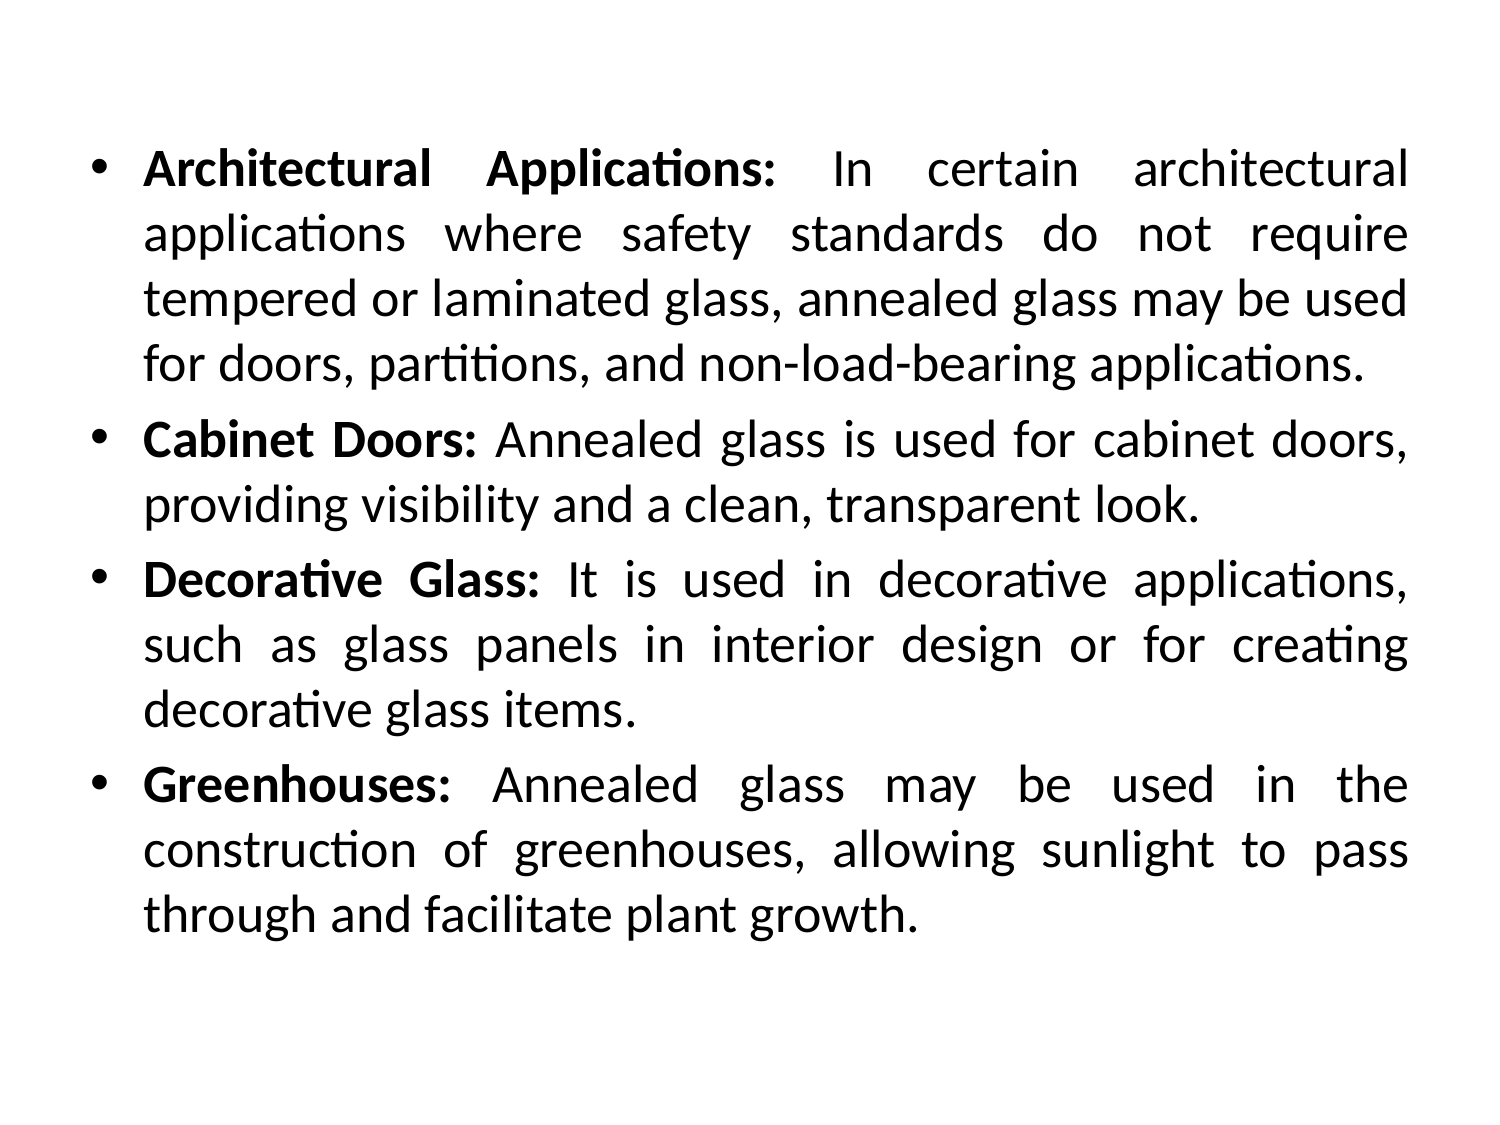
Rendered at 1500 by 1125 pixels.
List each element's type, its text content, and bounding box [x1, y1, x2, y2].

list Architectural Applications: In certain architectural applications where safety standards do not require tempered or laminated glass, annealed glass may be used for doors, partitions, and non-load-bearing applications. Cabinet Doors: Annealed glass is used for cabinet doors, providing visibility and a clean, transparent look. Decorative Glass: It is used in decorative applications, such as glass panels in interior design or for creating decorative glass items. Greenhouses: Annealed glass may be used in the construction of greenhouses, allowing sunlight to pass through and facilitate plant growth. [75, 125, 1425, 1005]
